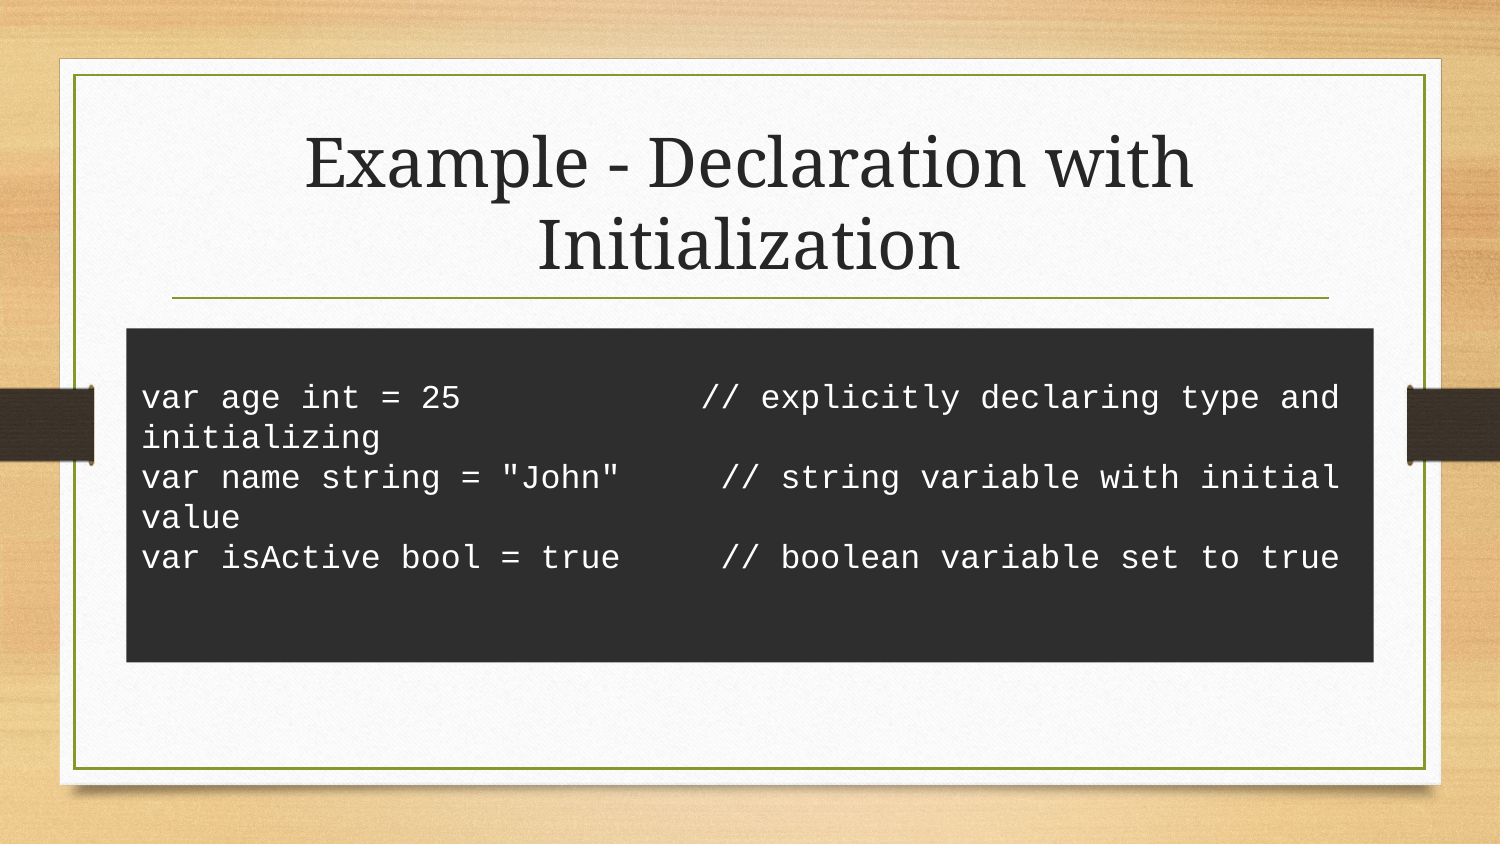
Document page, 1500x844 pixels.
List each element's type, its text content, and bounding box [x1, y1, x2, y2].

picture [0, 0, 1500, 844]
text_box var age int = 25 // explicitly declaring type and initializing var name string = "John" // string variable with initial value var isActive bool = true // boolean variable set to true [126, 328, 1374, 663]
title Example - Declaration with Initialization [159, 120, 1341, 282]
